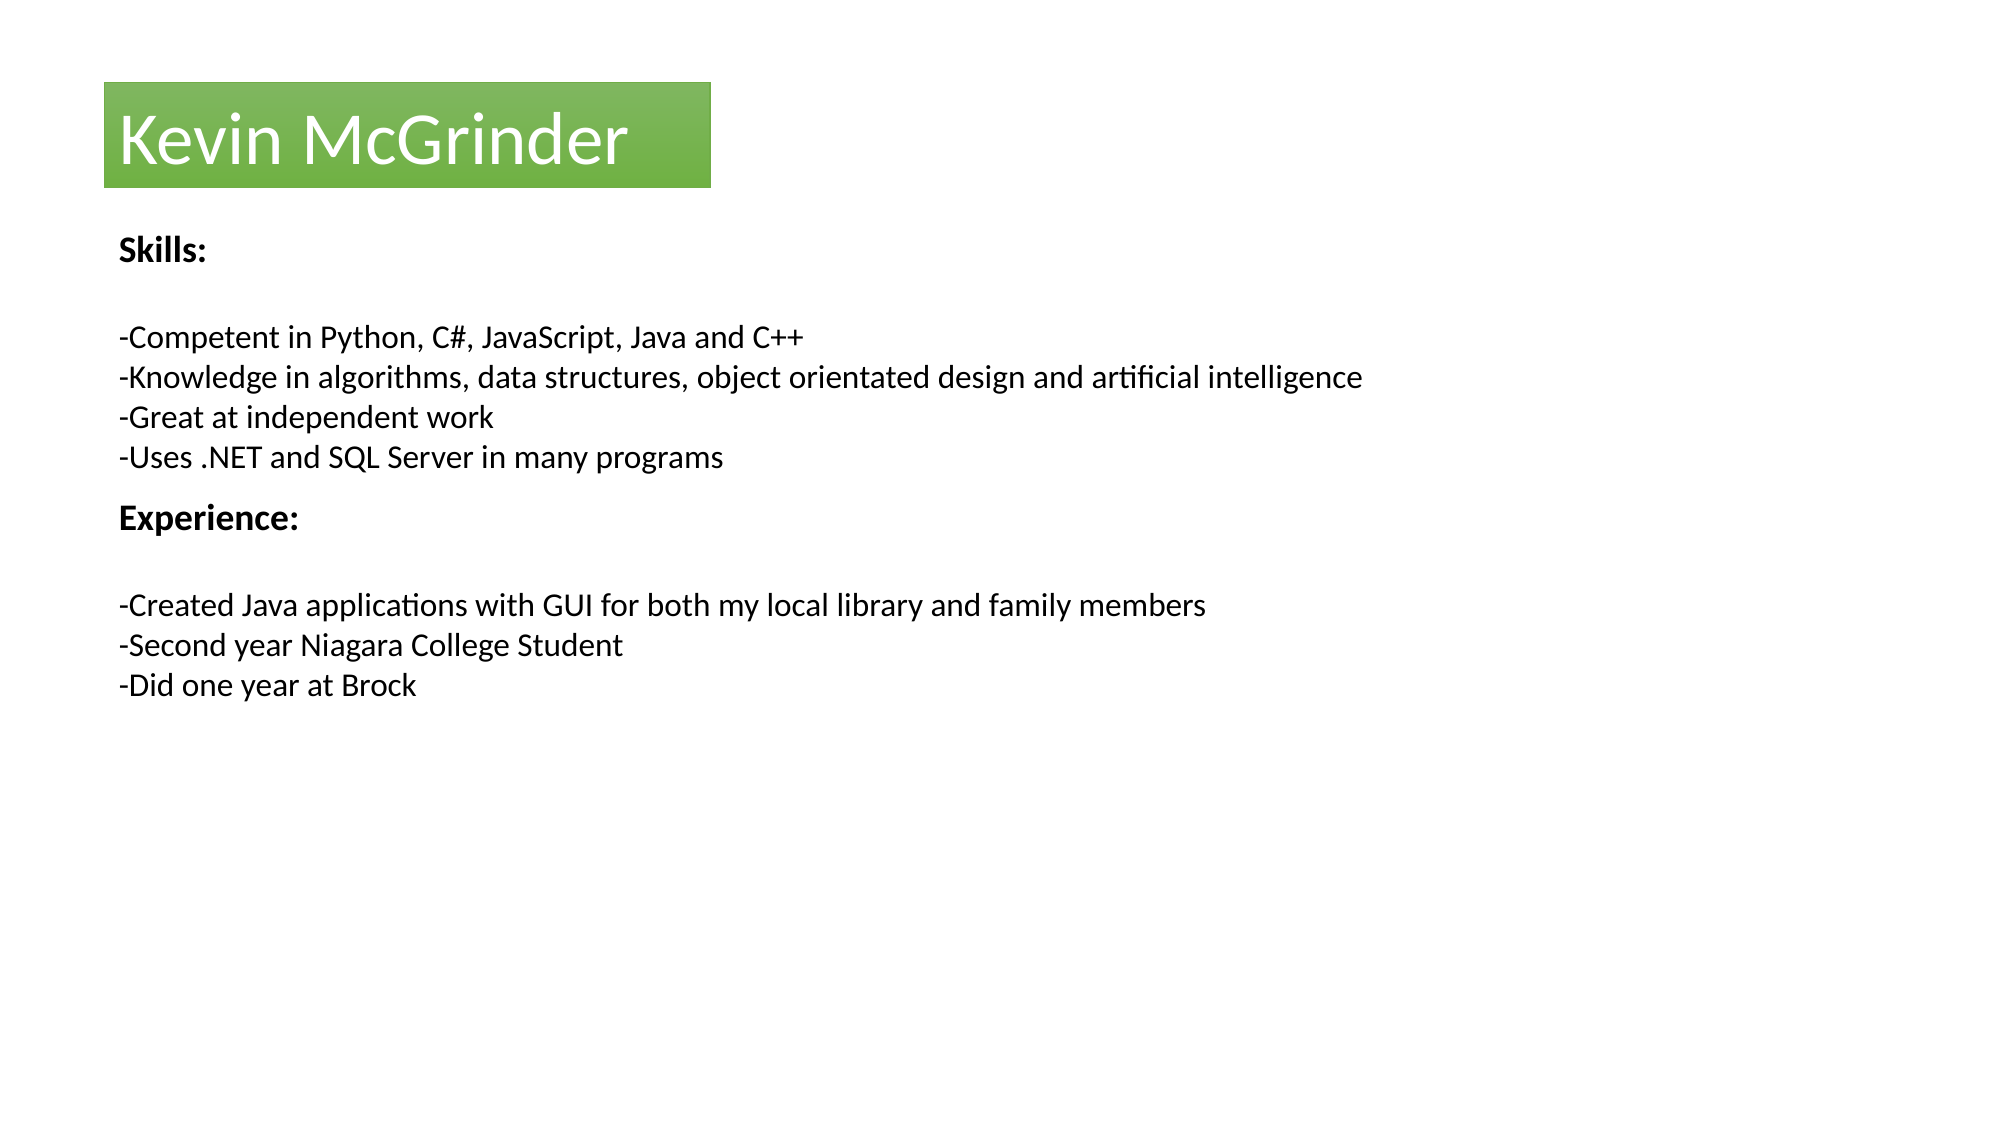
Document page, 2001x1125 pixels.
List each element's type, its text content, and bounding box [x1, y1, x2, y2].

text_box Kevin McGrinder [104, 82, 711, 188]
text_box Experience: -Created Java applications with GUI for both my local library and family members -Second year Niagara College Student -Did one year at Brock [104, 485, 1896, 710]
text_box Skills: -Competent in Python, C#, JavaScript, Java and C++ -Knowledge in algorithms, data structures, object orientated design and artificial intelligence -Great at independent work -Uses .NET and SQL Server in many programs [104, 217, 1913, 483]
